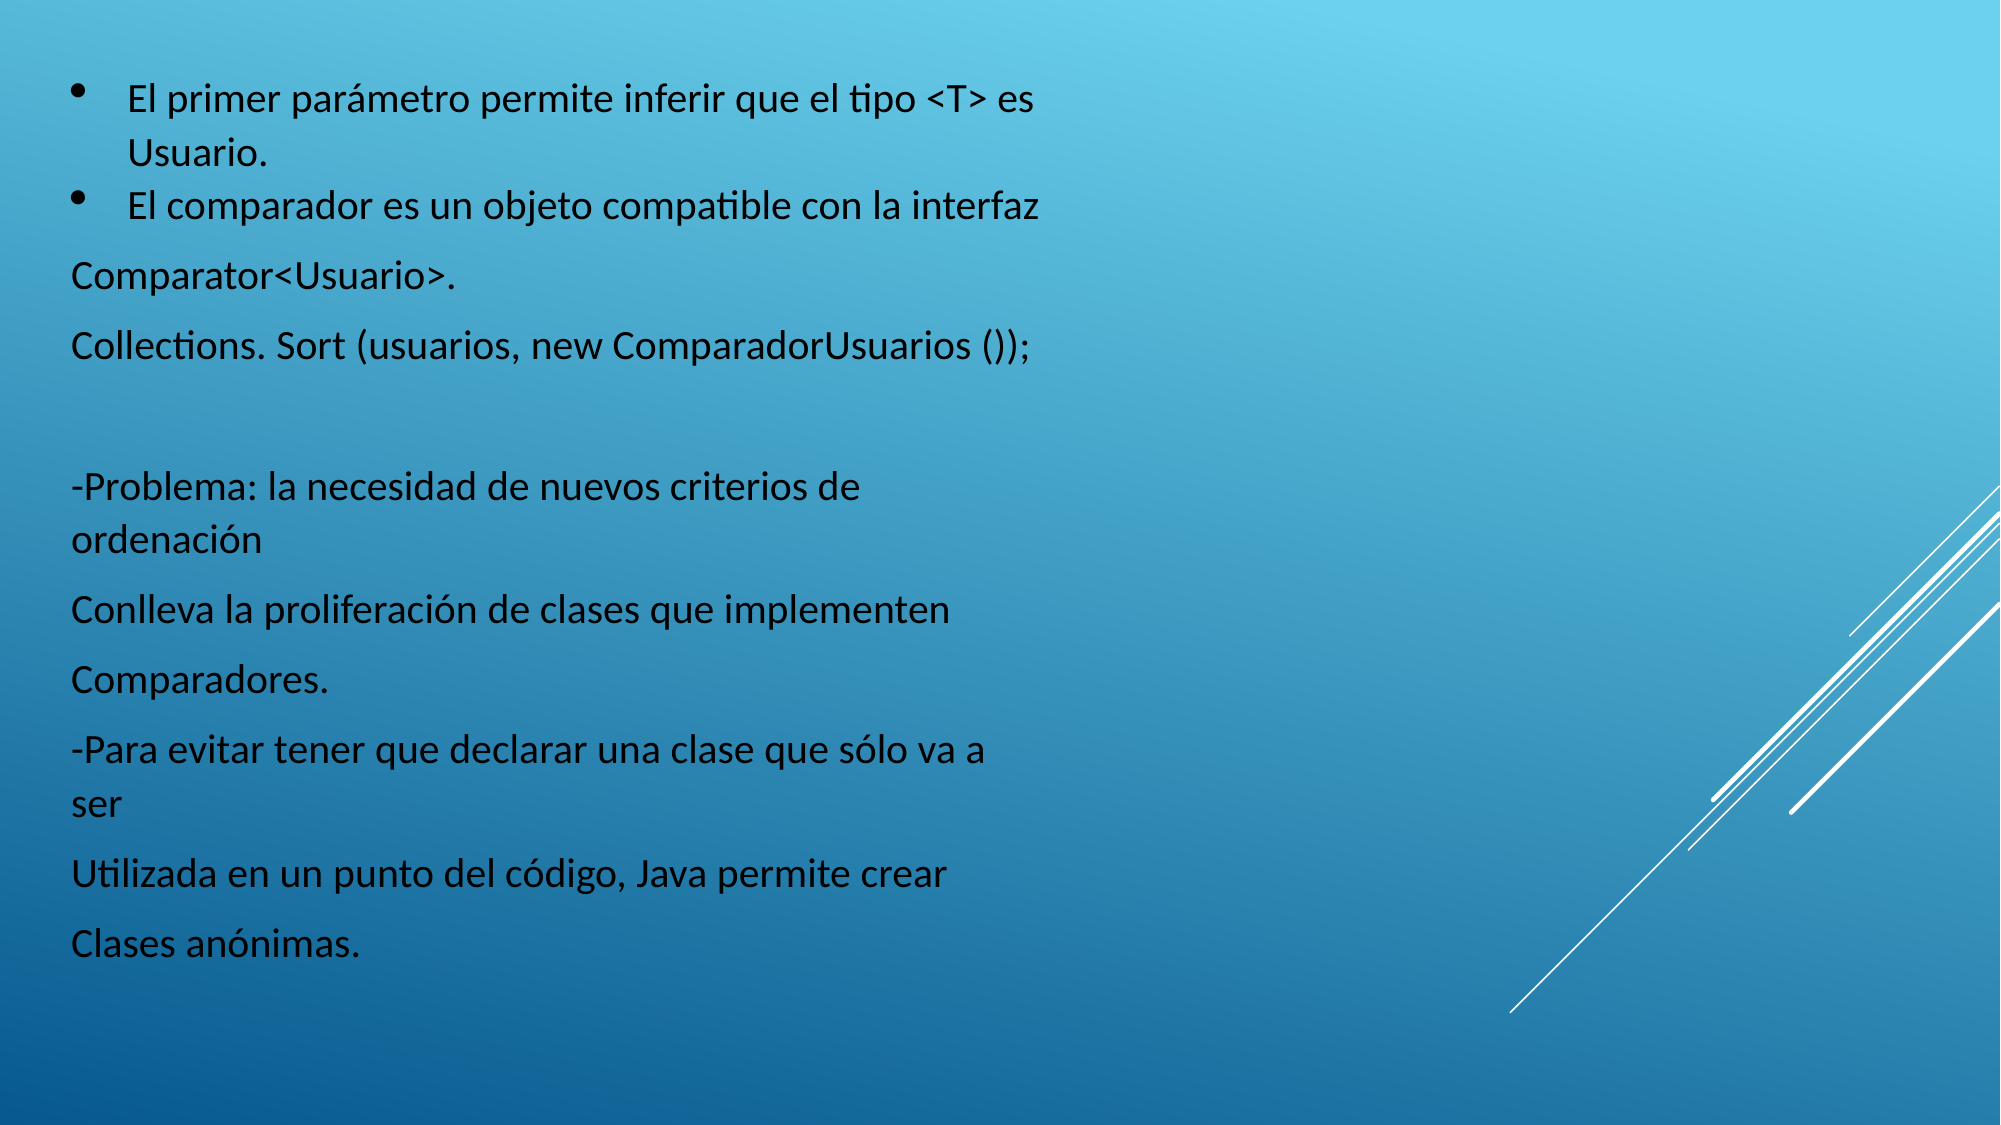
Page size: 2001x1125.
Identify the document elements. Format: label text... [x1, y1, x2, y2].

text_box El primer parámetro permite inferir que el tipo <T> es Usuario. El comparador es un objeto compatible con la interfaz Comparator<Usuario>. Collections. Sort (usuarios, new ComparadorUsuarios ()); -Problema: la necesidad de nuevos criterios de ordenación Conlleva la proliferación de clases que implementen Comparadores. -Para evitar tener que declarar una clase que sólo va a ser Utilizada en un punto del código, Java permite crear Clases anónimas. [56, 59, 1057, 974]
